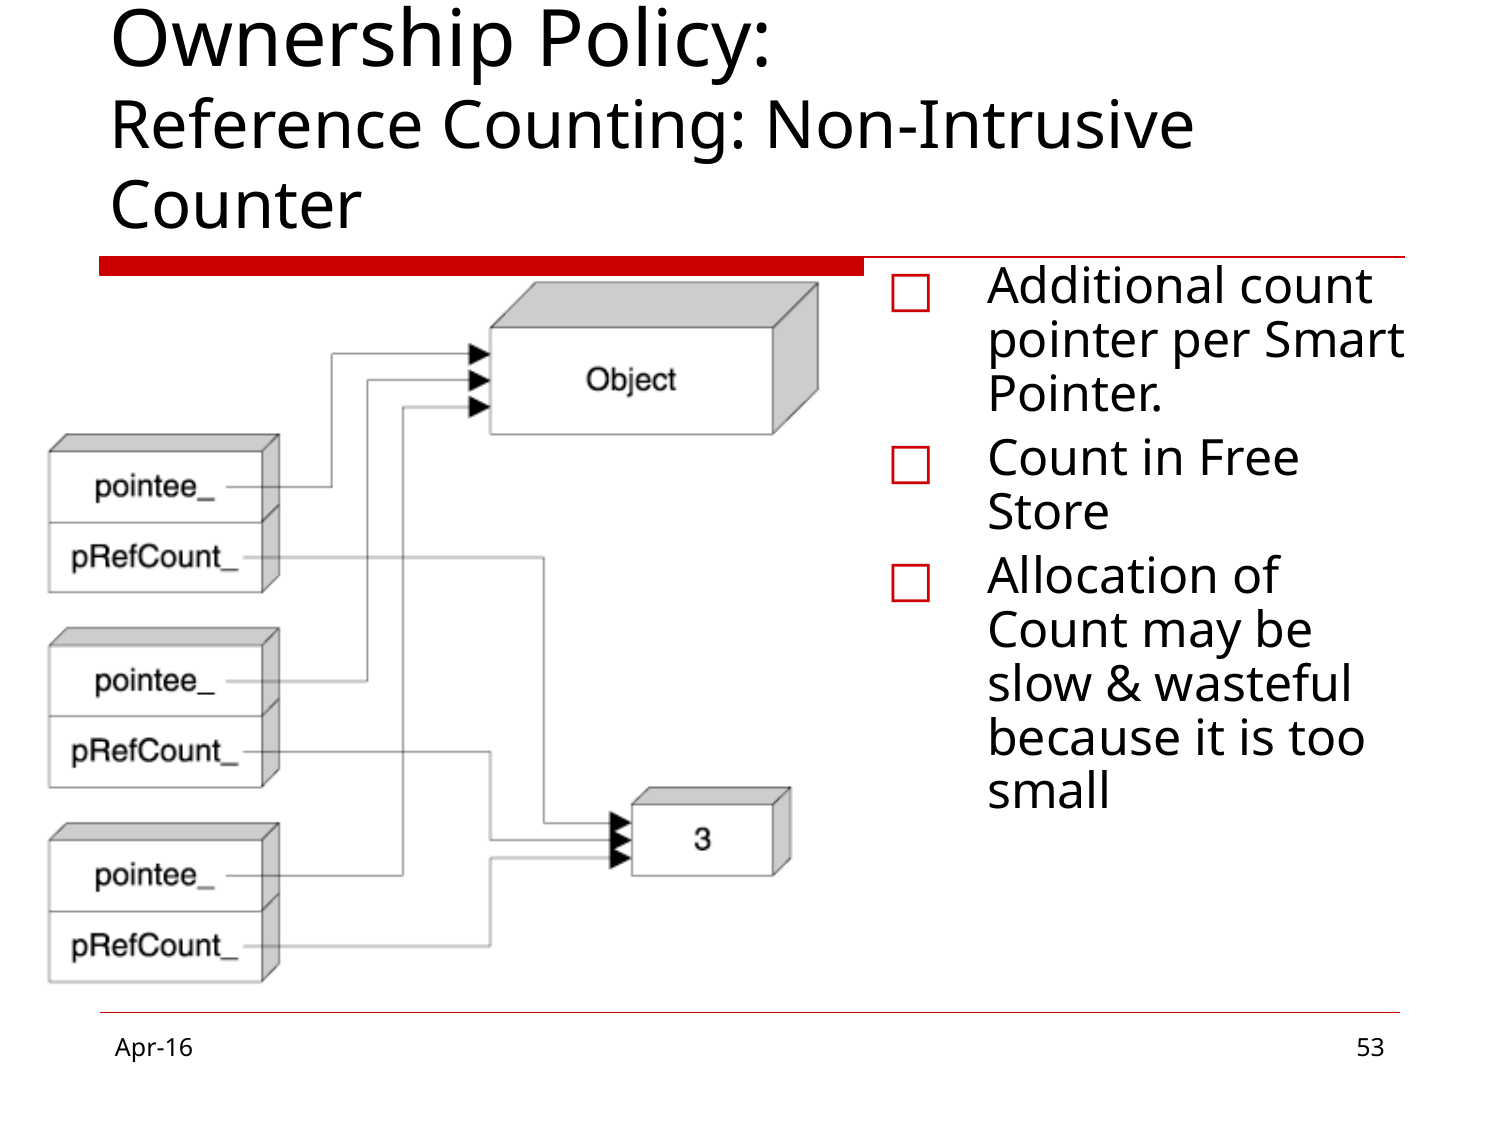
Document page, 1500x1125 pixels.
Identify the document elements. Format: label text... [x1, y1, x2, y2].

list Additional count pointer per Smart Pointer. Count in Free Store Allocation of Count may be slow & wasteful because it is too small [872, 252, 1441, 971]
title Ownership Policy: Reference Counting: Non-Intrusive Counter [94, 50, 1407, 250]
text_box ‹#› [1087, 1024, 1400, 1103]
text_box Apr-16 [99, 1024, 400, 1103]
picture [44, 278, 823, 988]
